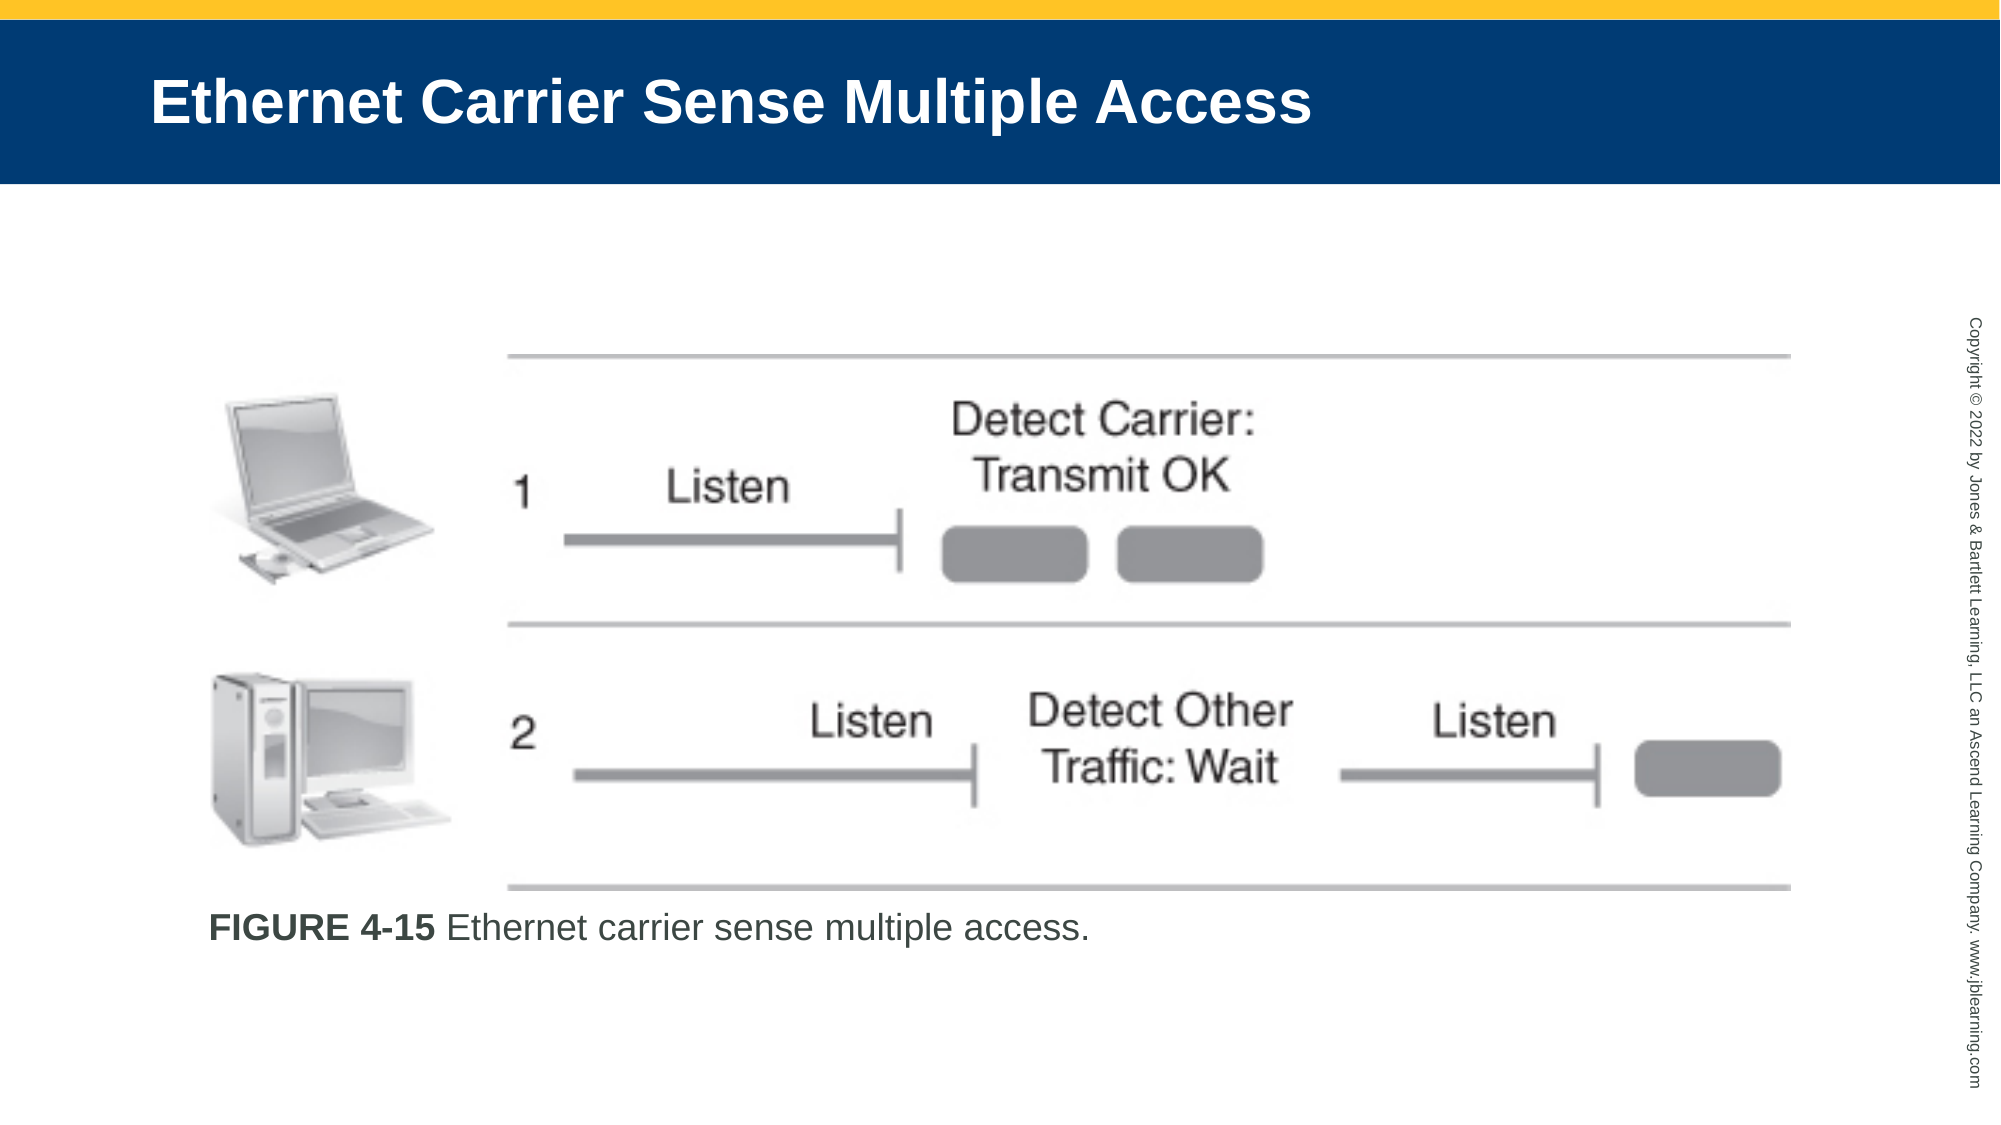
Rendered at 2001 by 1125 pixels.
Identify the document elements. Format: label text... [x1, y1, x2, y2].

title Ethernet Carrier Sense Multiple Access [0, 19, 2000, 185]
text_box FIGURE 4-15 Ethernet carrier sense multiple access. [193, 895, 1194, 956]
picture [209, 354, 1791, 891]
